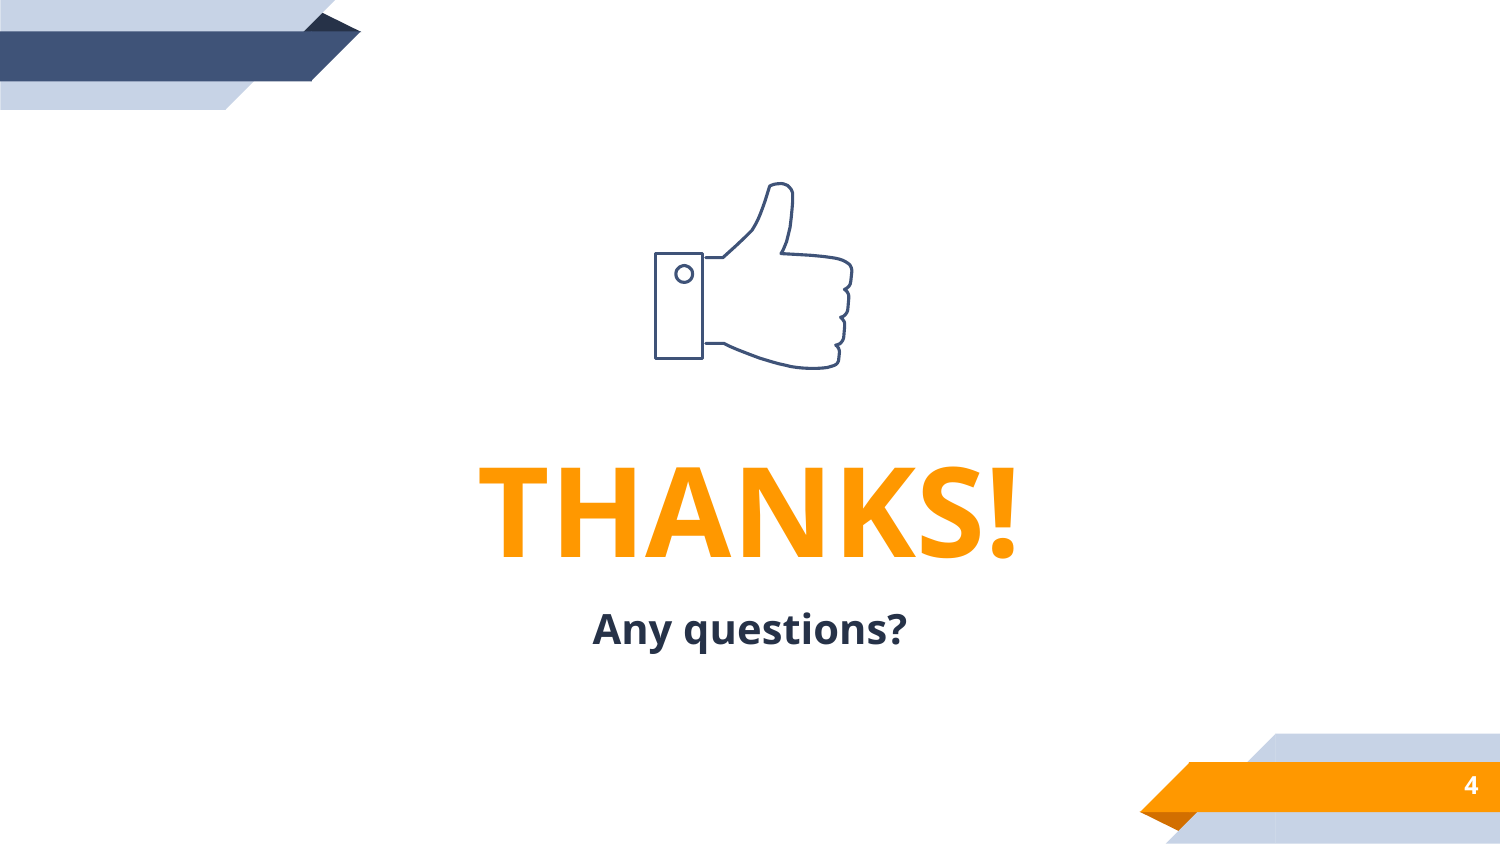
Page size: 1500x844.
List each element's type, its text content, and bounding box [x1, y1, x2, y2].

slide_number ‹#› [1249, 760, 1494, 813]
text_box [655, 183, 853, 369]
subtitle Any questions? [209, 517, 1291, 738]
title THANKS! [209, 412, 1291, 517]
